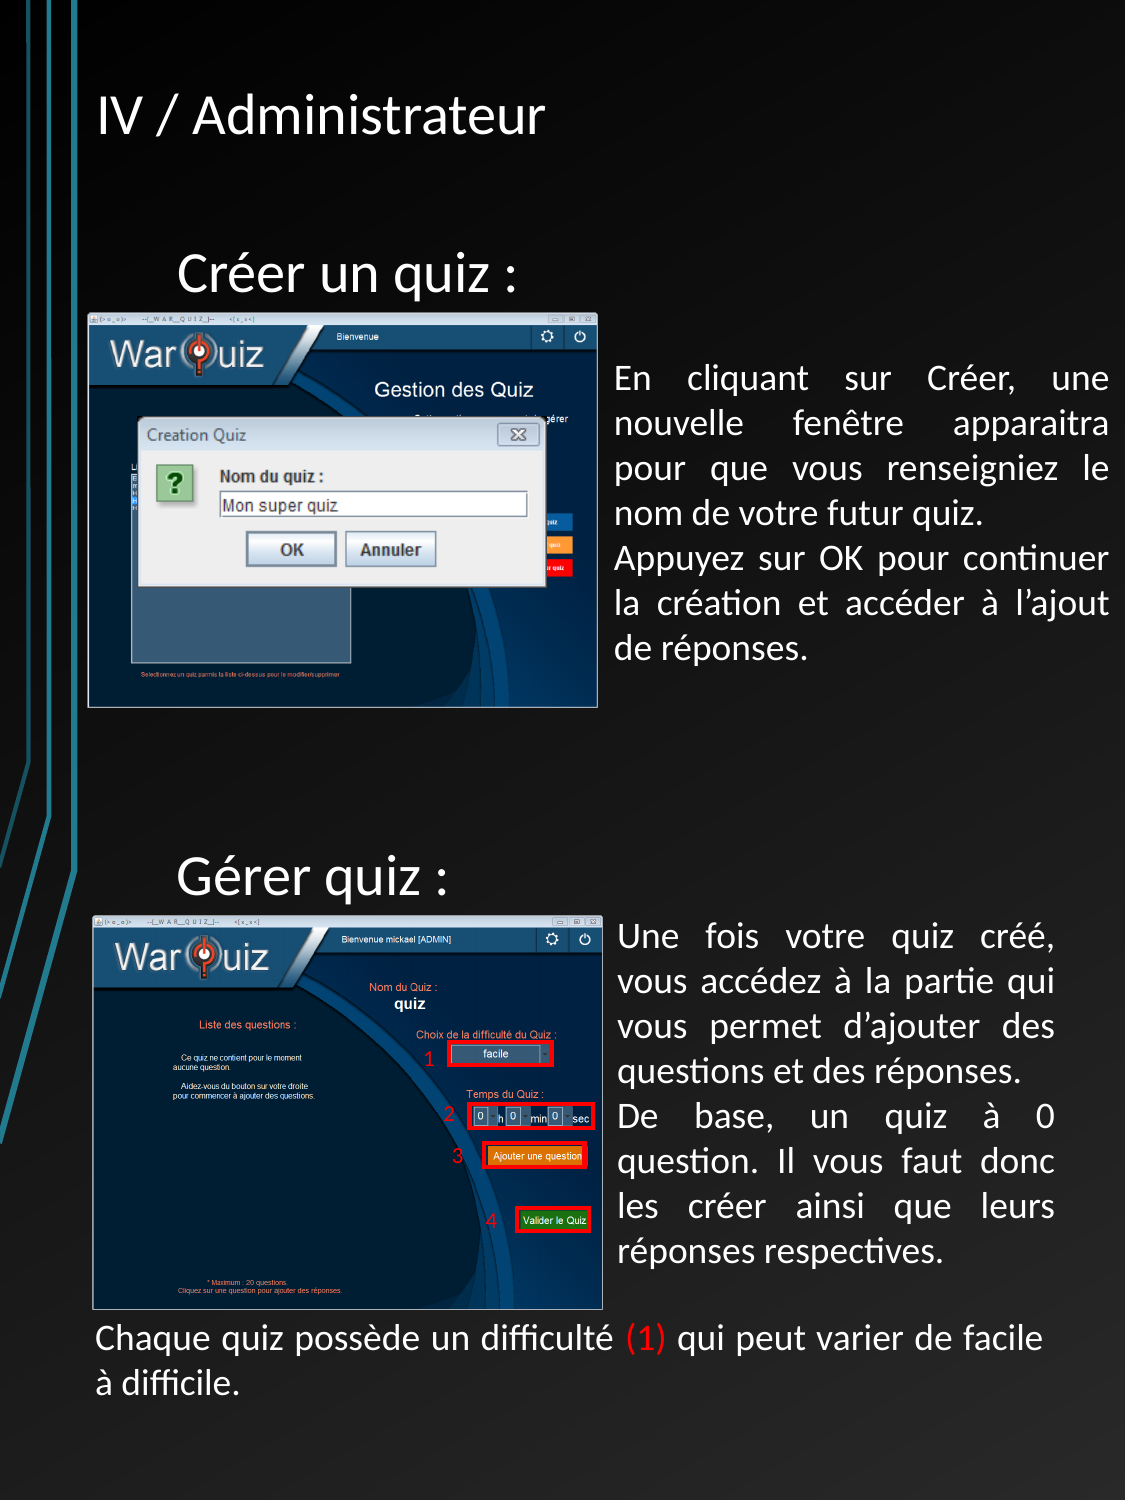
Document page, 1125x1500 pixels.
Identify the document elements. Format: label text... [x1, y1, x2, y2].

text_box Gérer quiz : [162, 829, 466, 912]
text_box Chaque quiz possède un difficulté (1) qui peut varier de facile à difficile. [80, 1305, 1059, 1410]
text_box IV / Administrateur [81, 69, 563, 154]
text_box Créer un quiz : [162, 227, 535, 309]
text_box En cliquant sur Créer, une nouvelle fenêtre apparaitra pour que vous renseigniez le nom de votre futur quiz. Appuyez sur OK pour continuer la création et accéder à l’ajout de réponses. [605, 345, 1125, 676]
picture [91, 915, 603, 1310]
picture [87, 312, 599, 708]
text_box Une fois votre quiz créé, vous accédez à la partie qui vous permet d’ajouter des questions et des réponses. De base, un quiz à 0 question. Il vous faut donc les créer ainsi que leurs réponses respectives. [602, 903, 1071, 1279]
